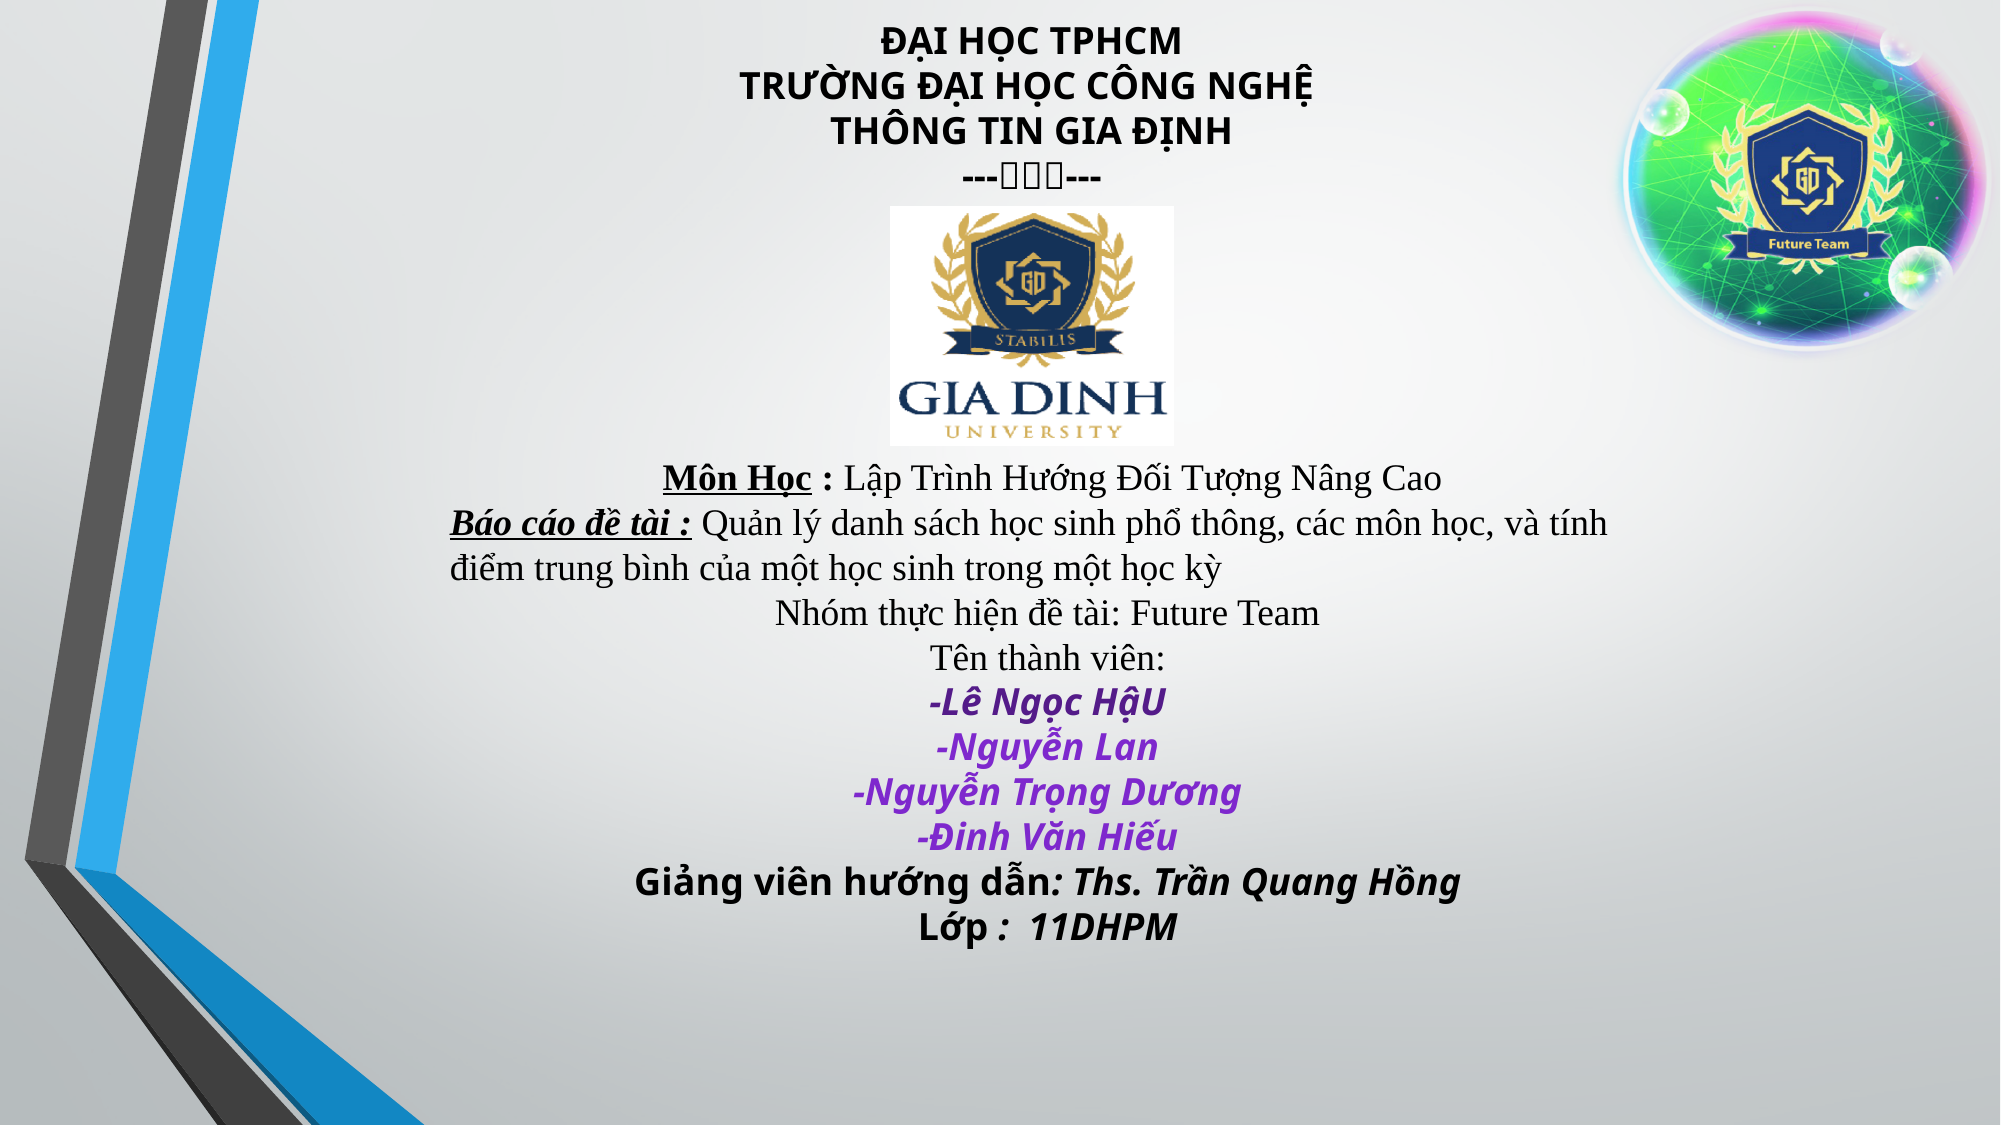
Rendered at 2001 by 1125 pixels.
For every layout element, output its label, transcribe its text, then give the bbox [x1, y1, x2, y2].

picture [890, 206, 1174, 446]
picture [1636, 29, 1970, 334]
text_box ĐẠI HỌC TPHCM TRƯỜNG ĐẠI HỌC CÔNG NGHỆ THÔNG TIN GIA ĐỊNH ------ [657, 9, 1406, 205]
text_box Môn Học : Lập Trình Hướng Đối Tượng Nâng Cao Báo cáo đề tài : Quản lý danh sách học sinh phổ thông, các môn học, và tính điểm trung bình của một học sinh trong một học kỳ Nhóm thực hiện đề tài: Future Team Tên thành viên: -Lê Ngọc HậU -Nguyễn Lan -Nguyễn Trọng Dương -Đinh Văn Hiếu Giảng viên hướng dẫn: Ths. Trần Quang Hồng Lớp : 11DHPM [435, 445, 1661, 1001]
